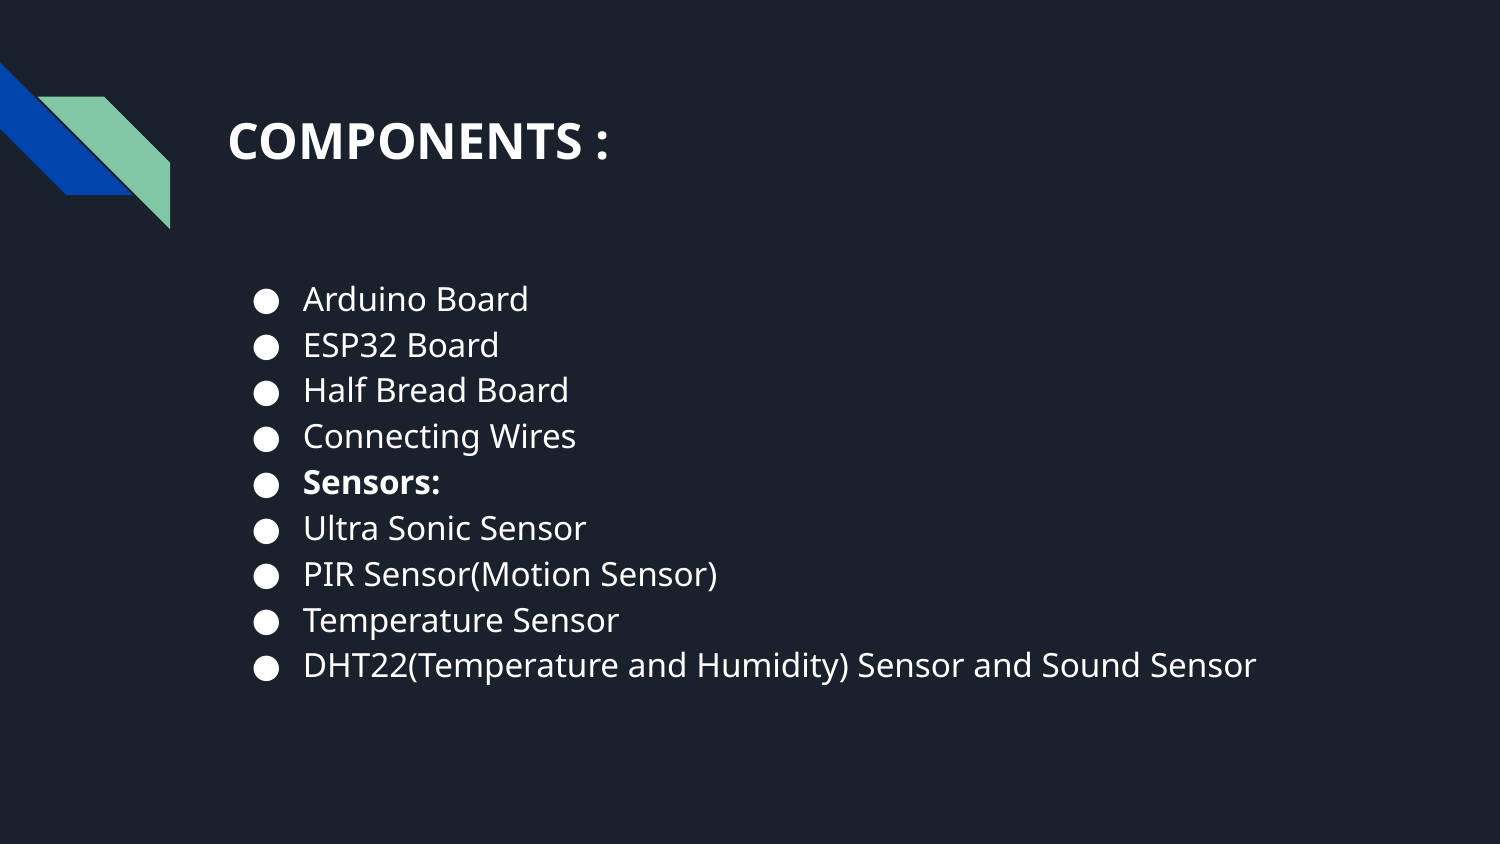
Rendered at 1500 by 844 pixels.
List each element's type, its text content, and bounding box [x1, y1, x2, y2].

title COMPONENTS : [212, 64, 1368, 215]
list Arduino Board ESP32 Board Half Bread Board Connecting Wires Sensors: Ultra Sonic Sensor PIR Sensor(Motion Sensor) Temperature Sensor DHT22(Temperature and Humidity) Sensor and Sound Sensor [212, 257, 1368, 735]
